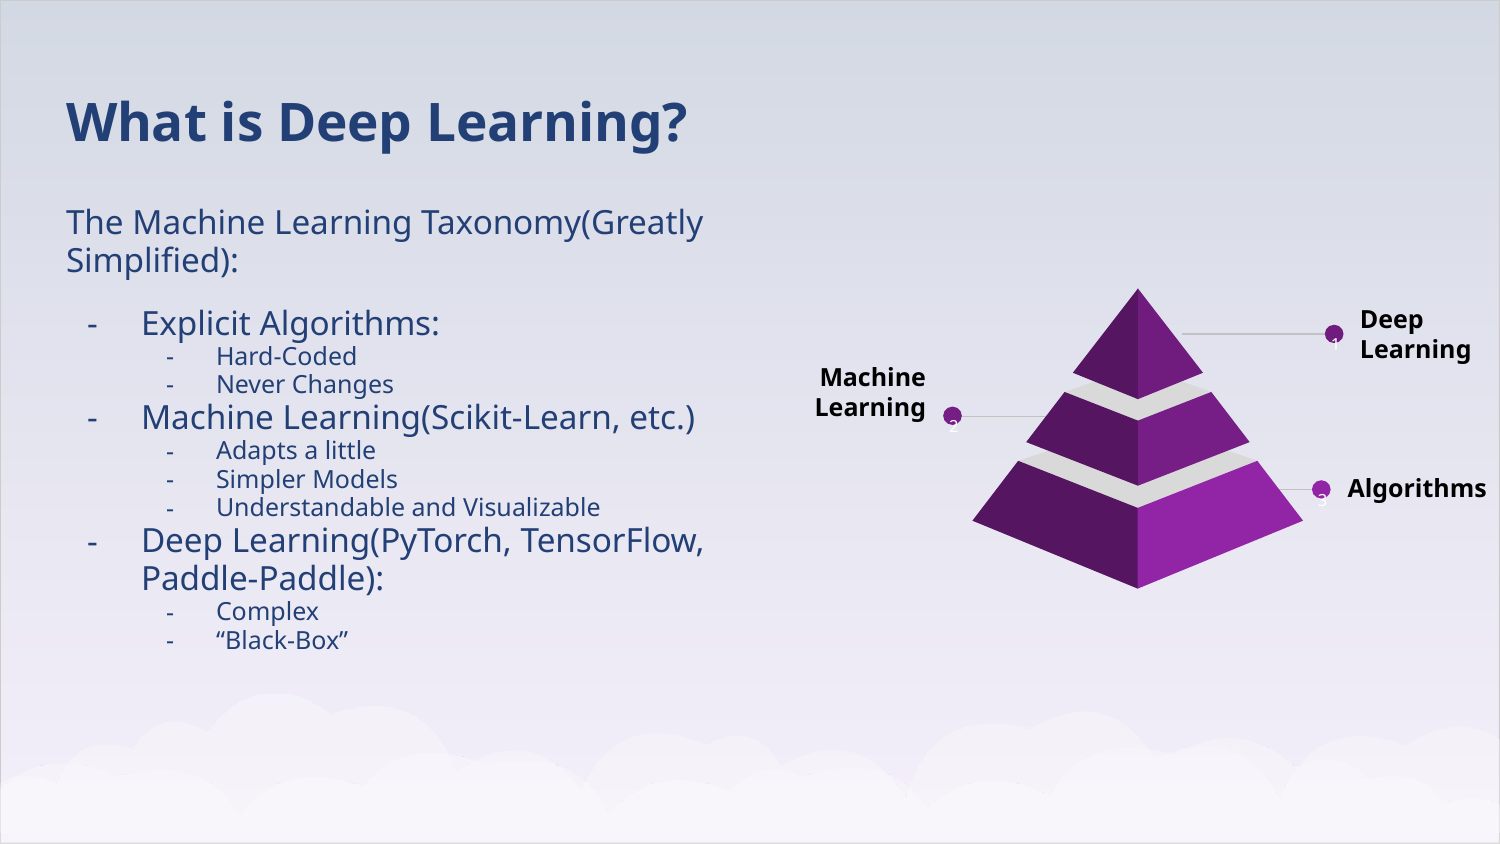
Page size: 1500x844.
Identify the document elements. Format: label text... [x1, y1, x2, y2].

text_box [1308, 423, 1500, 552]
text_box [972, 288, 1304, 589]
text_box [765, 352, 967, 481]
title What is Deep Learning? [51, 72, 1449, 167]
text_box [1181, 268, 1500, 398]
list The Machine Learning Taxonomy(Greatly Simplified): Explicit Algorithms: Hard-Coded Never Changes Machine Learning(Scikit-Learn, etc.) Adapts a little Simpler Models Understandable and Visualizable Deep Learning(PyTorch, TensorFlow, Paddle-Paddle): Complex “Black-Box” [51, 189, 792, 750]
